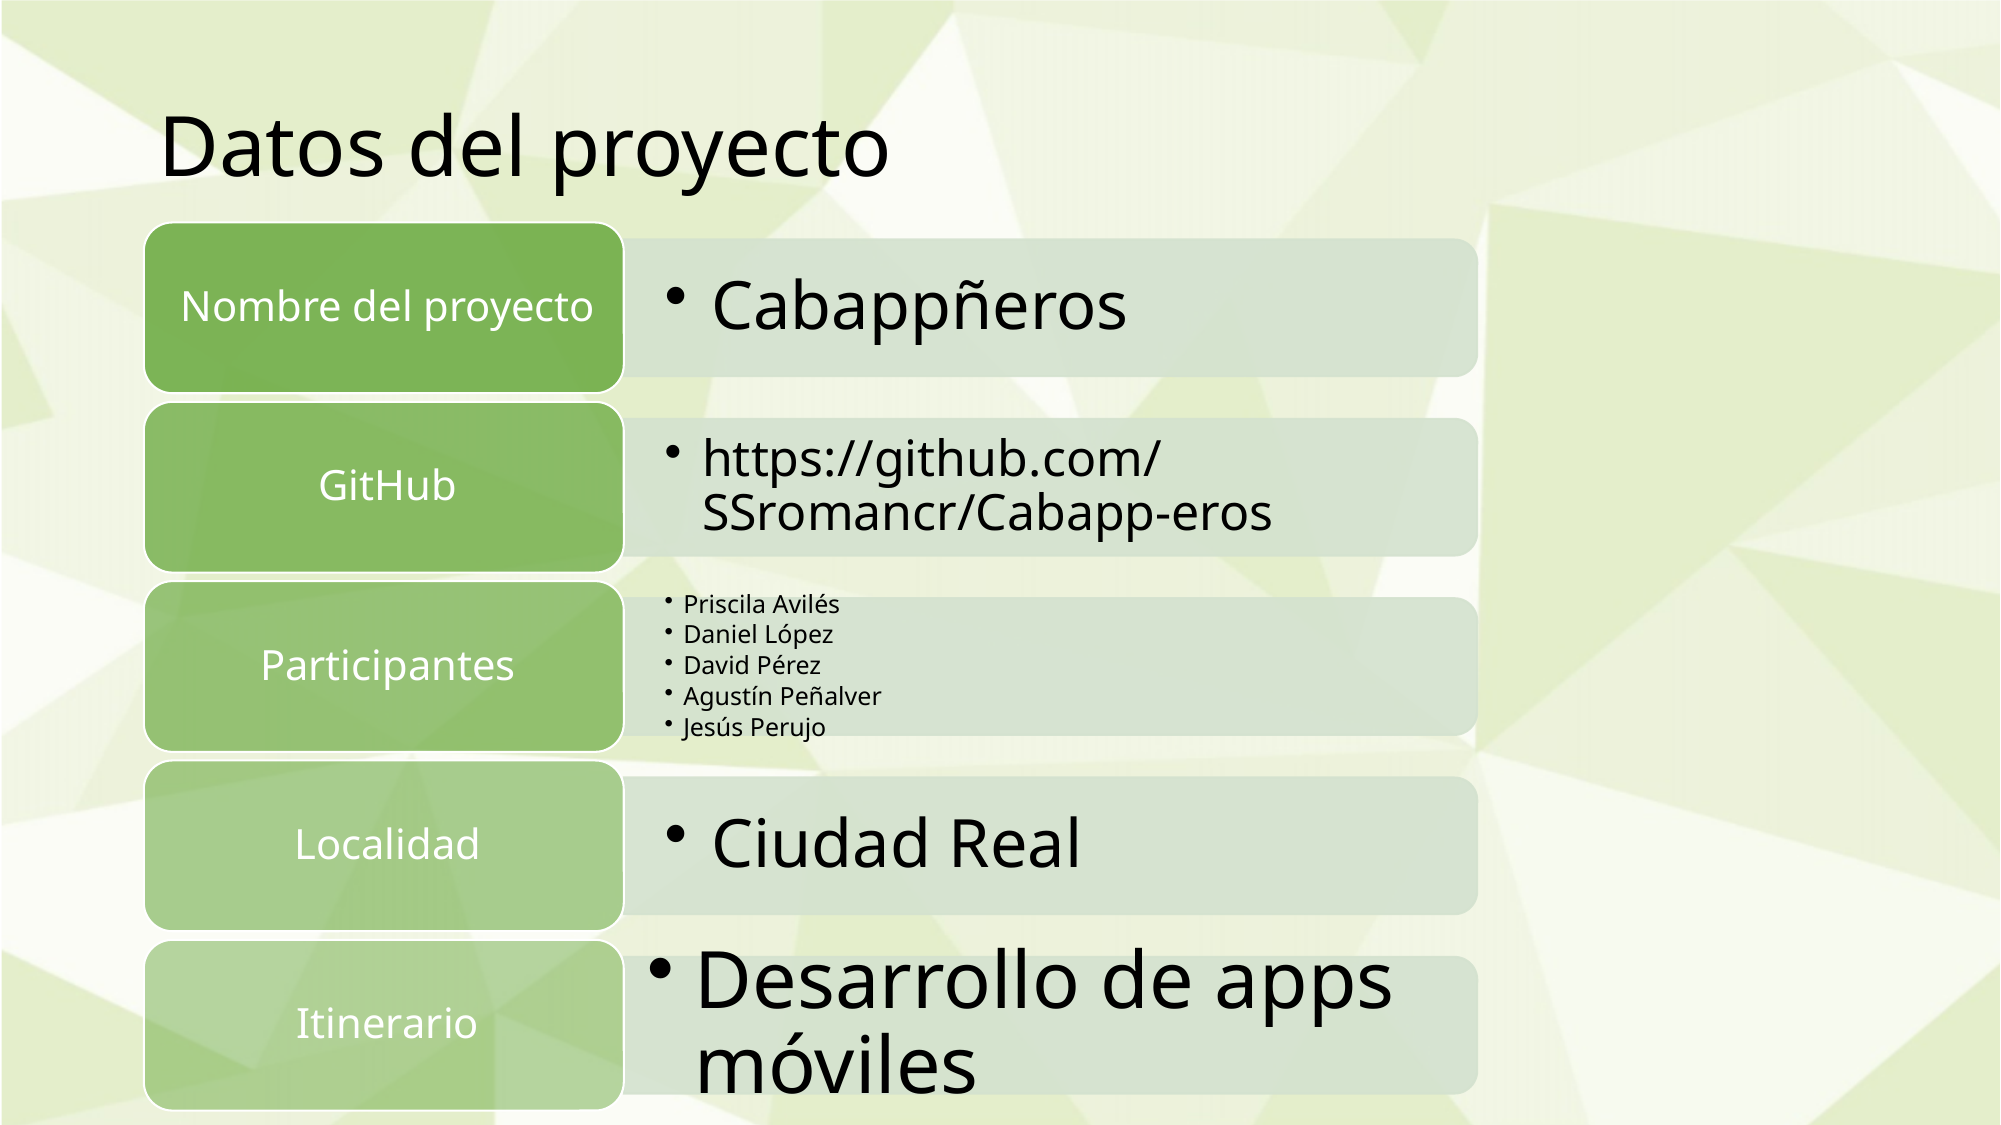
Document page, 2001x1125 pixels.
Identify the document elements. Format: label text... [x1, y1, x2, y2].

picture [3, 0, 2000, 1125]
text_box Datos del proyecto [143, 85, 740, 201]
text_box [143, 222, 1478, 1111]
